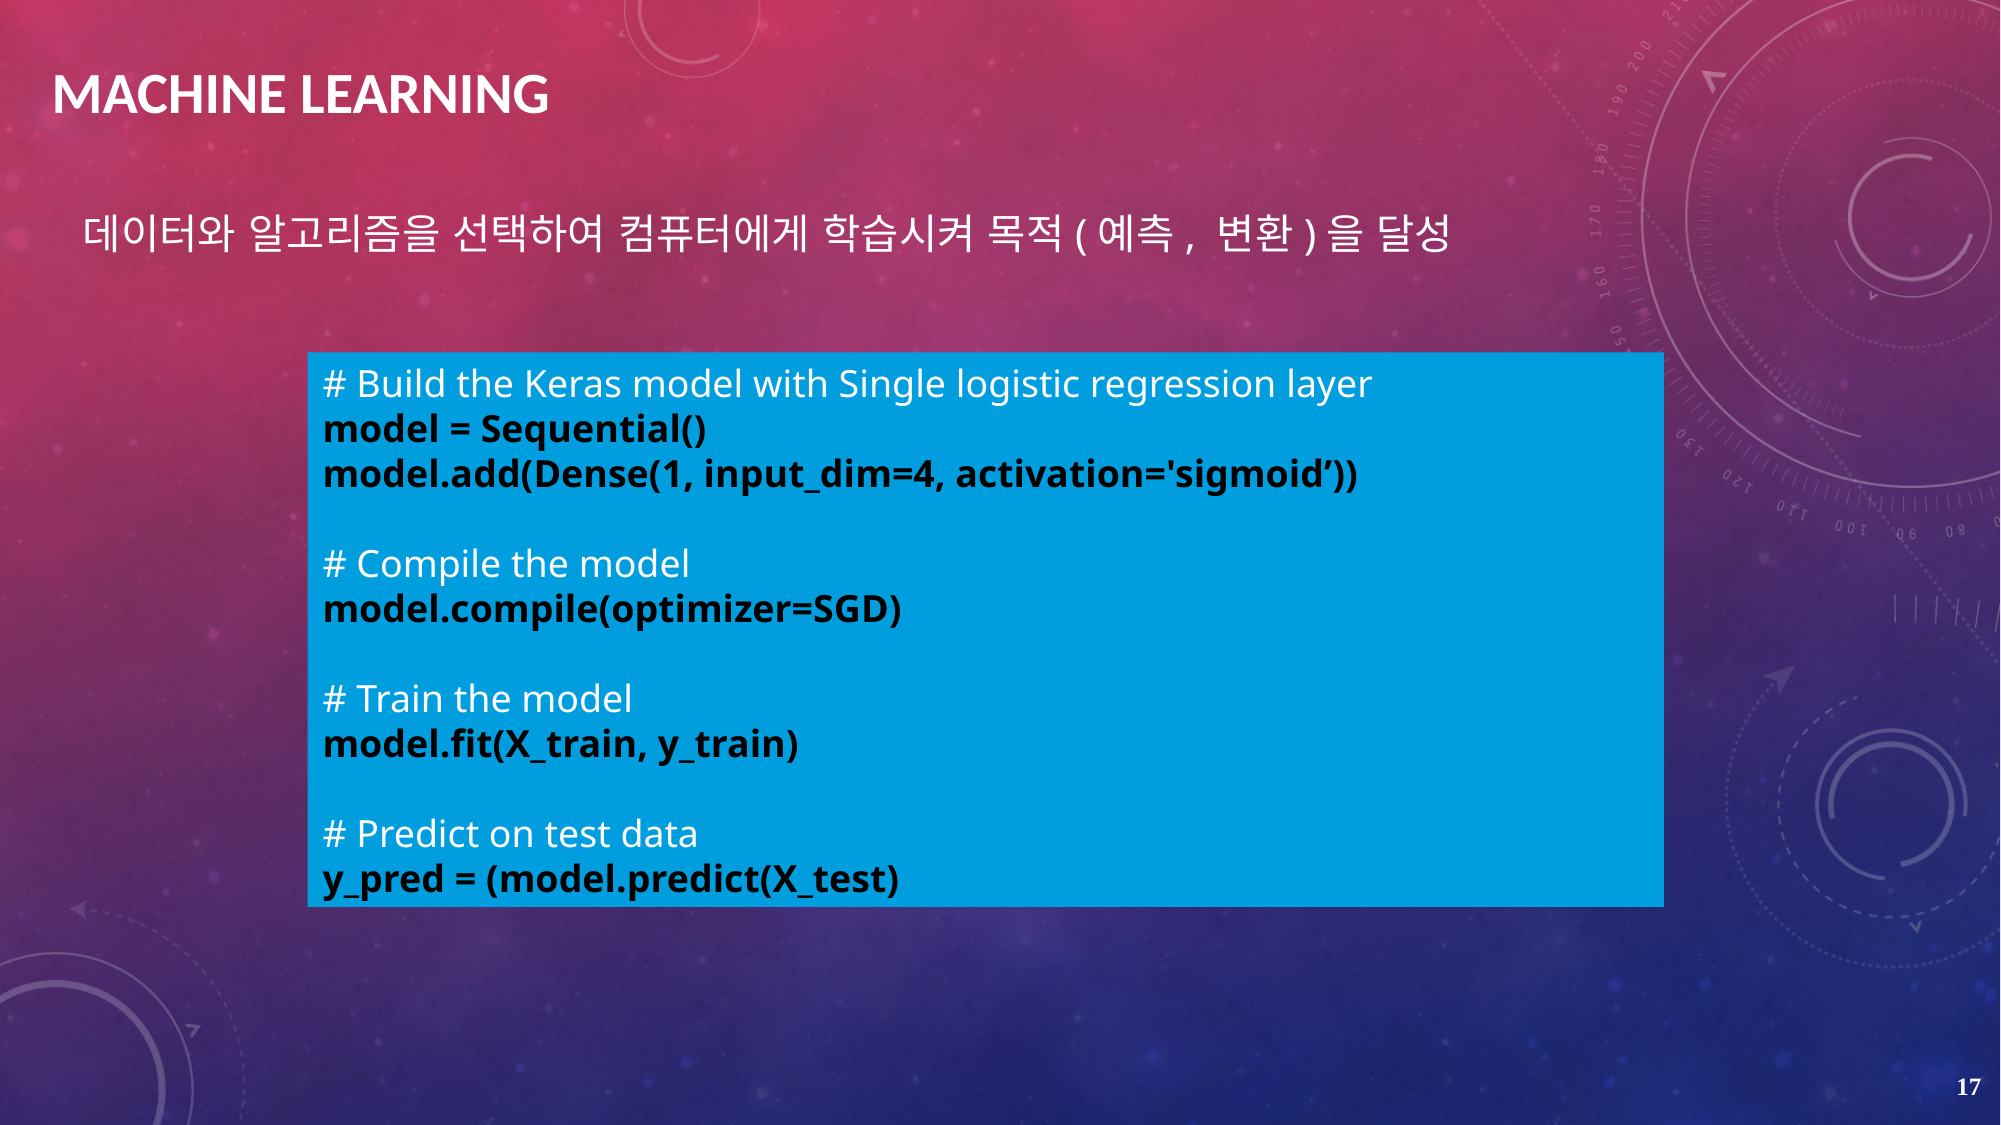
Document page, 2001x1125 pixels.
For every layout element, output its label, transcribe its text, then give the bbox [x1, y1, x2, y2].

footer 17 [712, 1054, 1997, 1117]
text_box # Build the Keras model with Single logistic regression layer model = Sequential() model.add(Dense(1, input_dim=4, activation='sigmoid’)) # Compile the model model.compile(optimizer=SGD) # Train the model model.fit(X_train, y_train) # Predict on test data y_pred = (model.predict(X_test) [307, 352, 1664, 907]
title Machine Learning [36, 35, 1699, 144]
text_box 데이터와 알고리즘을 선택하여 컴퓨터에게 학습시켜 목적(예측, 변환)을 달성 [67, 200, 1469, 266]
picture [0, 0, 2001, 1125]
